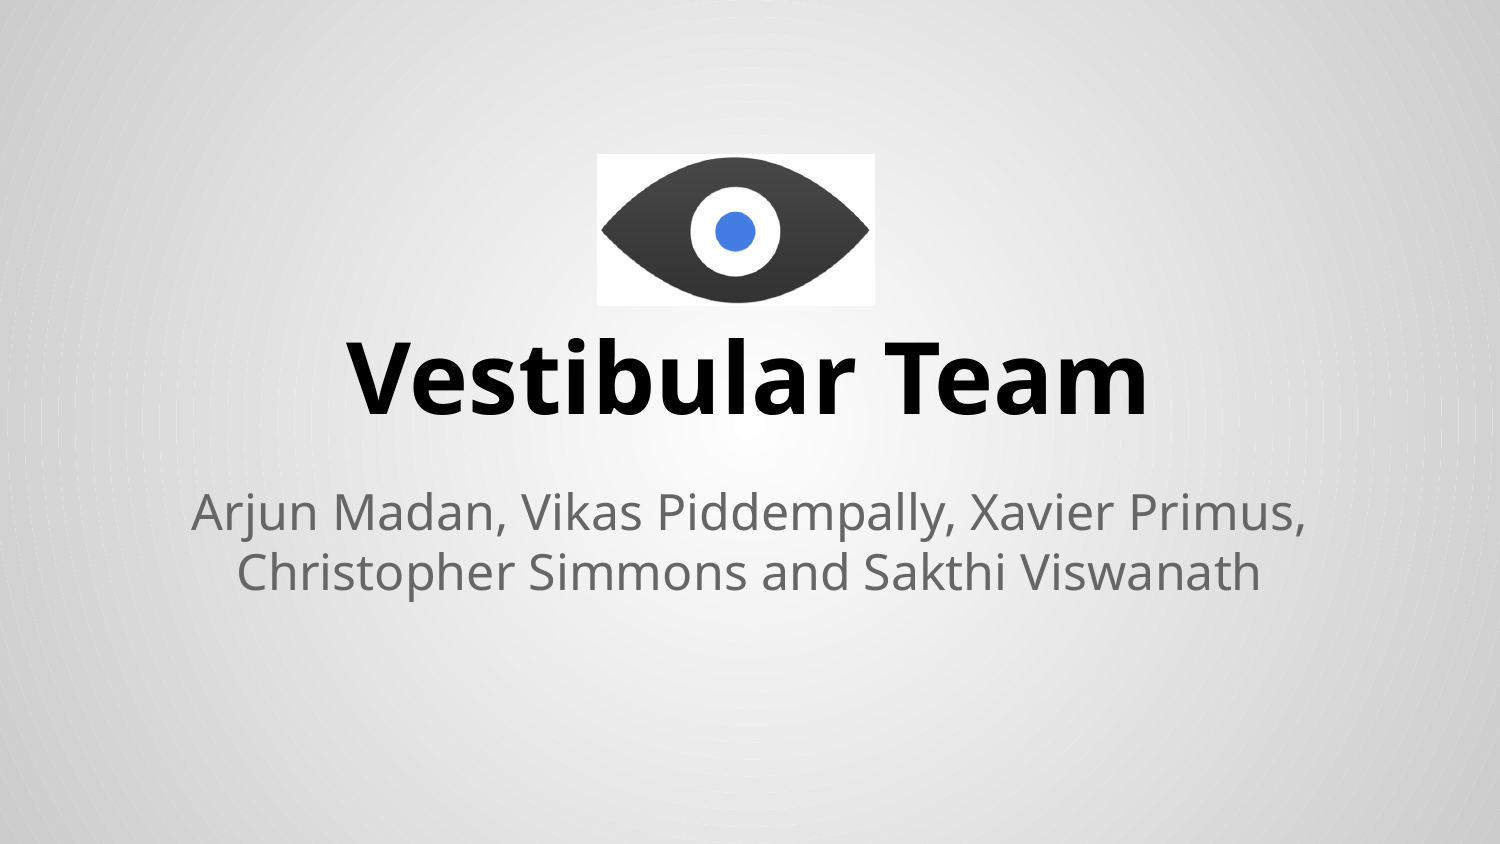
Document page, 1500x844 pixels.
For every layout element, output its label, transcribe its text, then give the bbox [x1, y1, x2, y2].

text_box Vestibular Team [112, 259, 1388, 450]
text_box Arjun Madan, Vikas Piddempally, Xavier Primus, Christopher Simmons and Sakthi Viswanath [112, 465, 1388, 595]
picture [596, 153, 876, 306]
